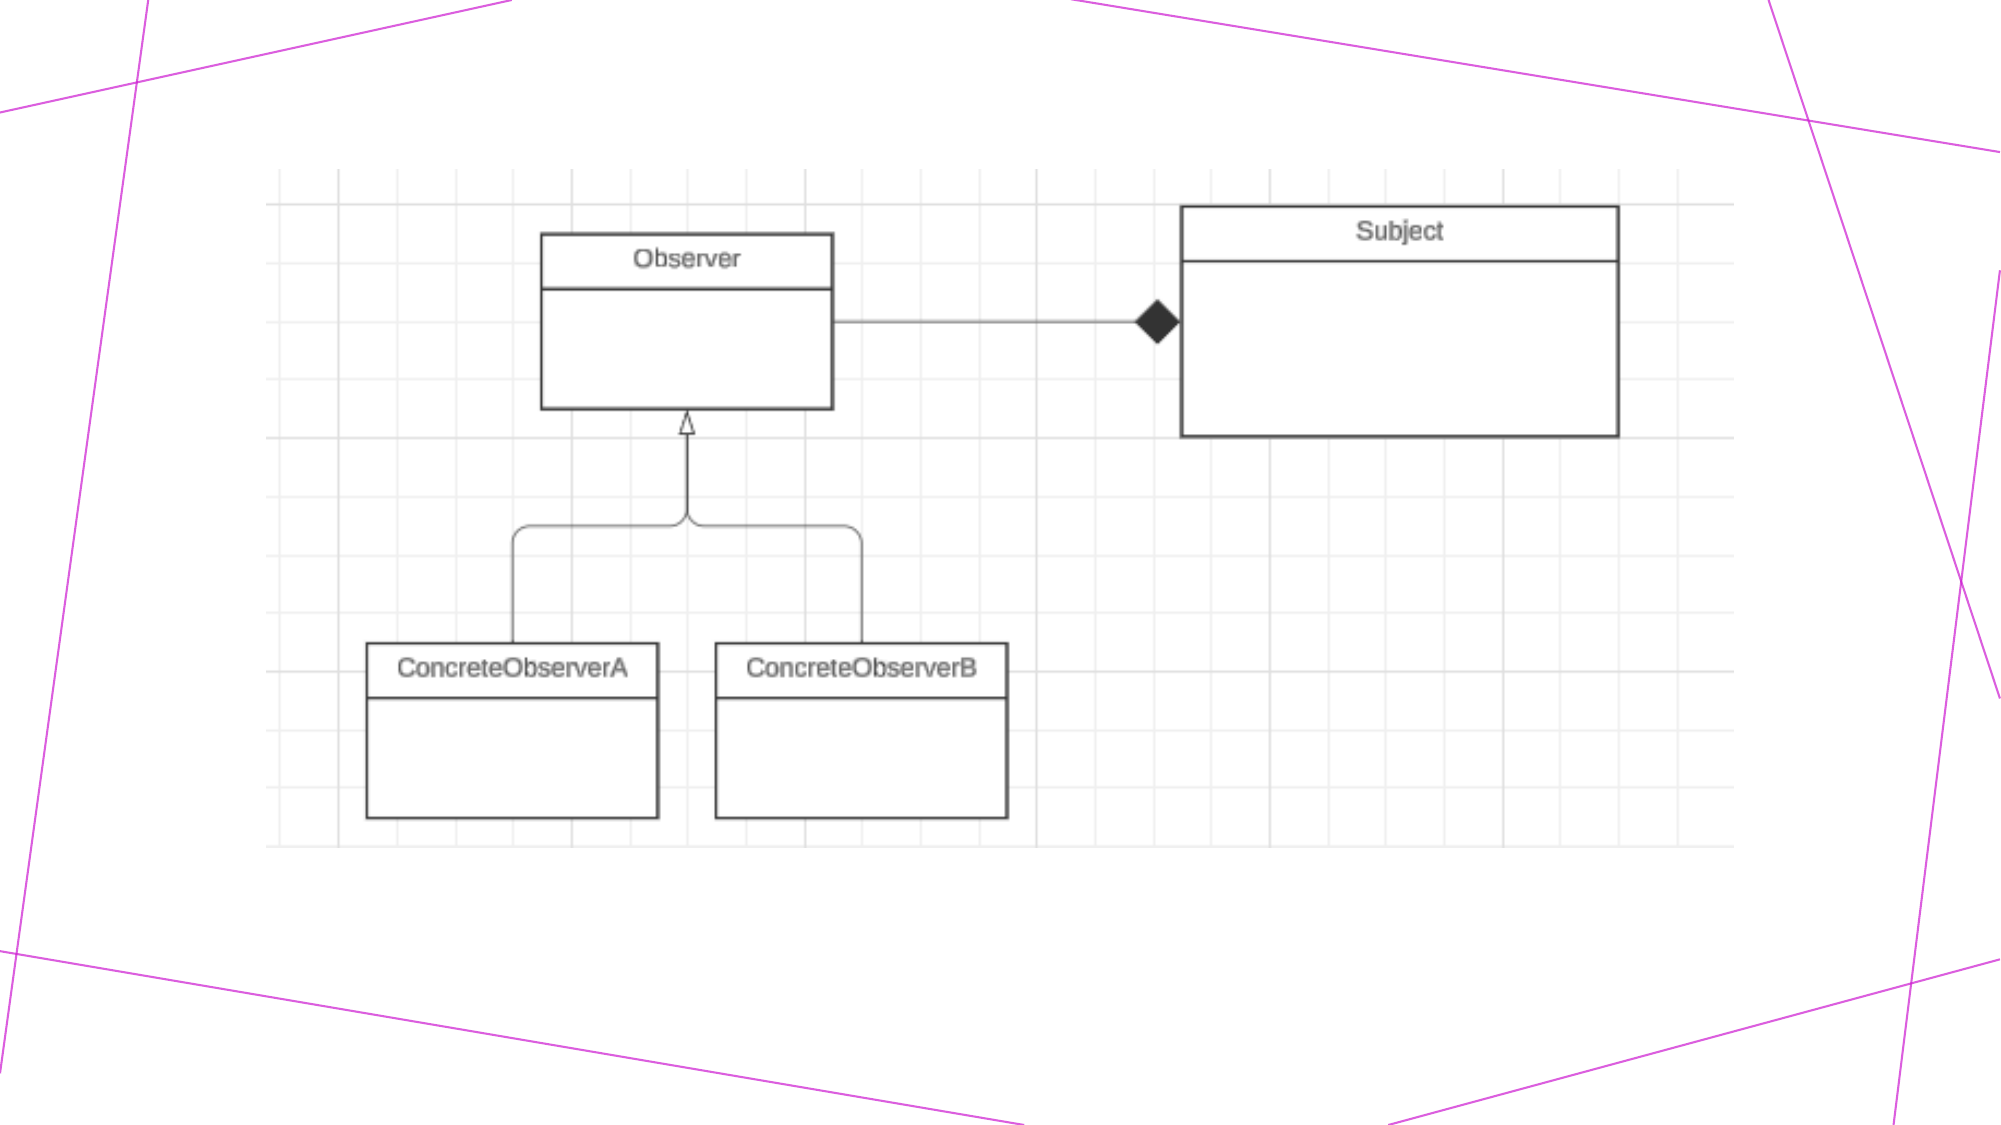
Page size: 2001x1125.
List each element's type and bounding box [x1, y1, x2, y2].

picture [266, 169, 1734, 848]
